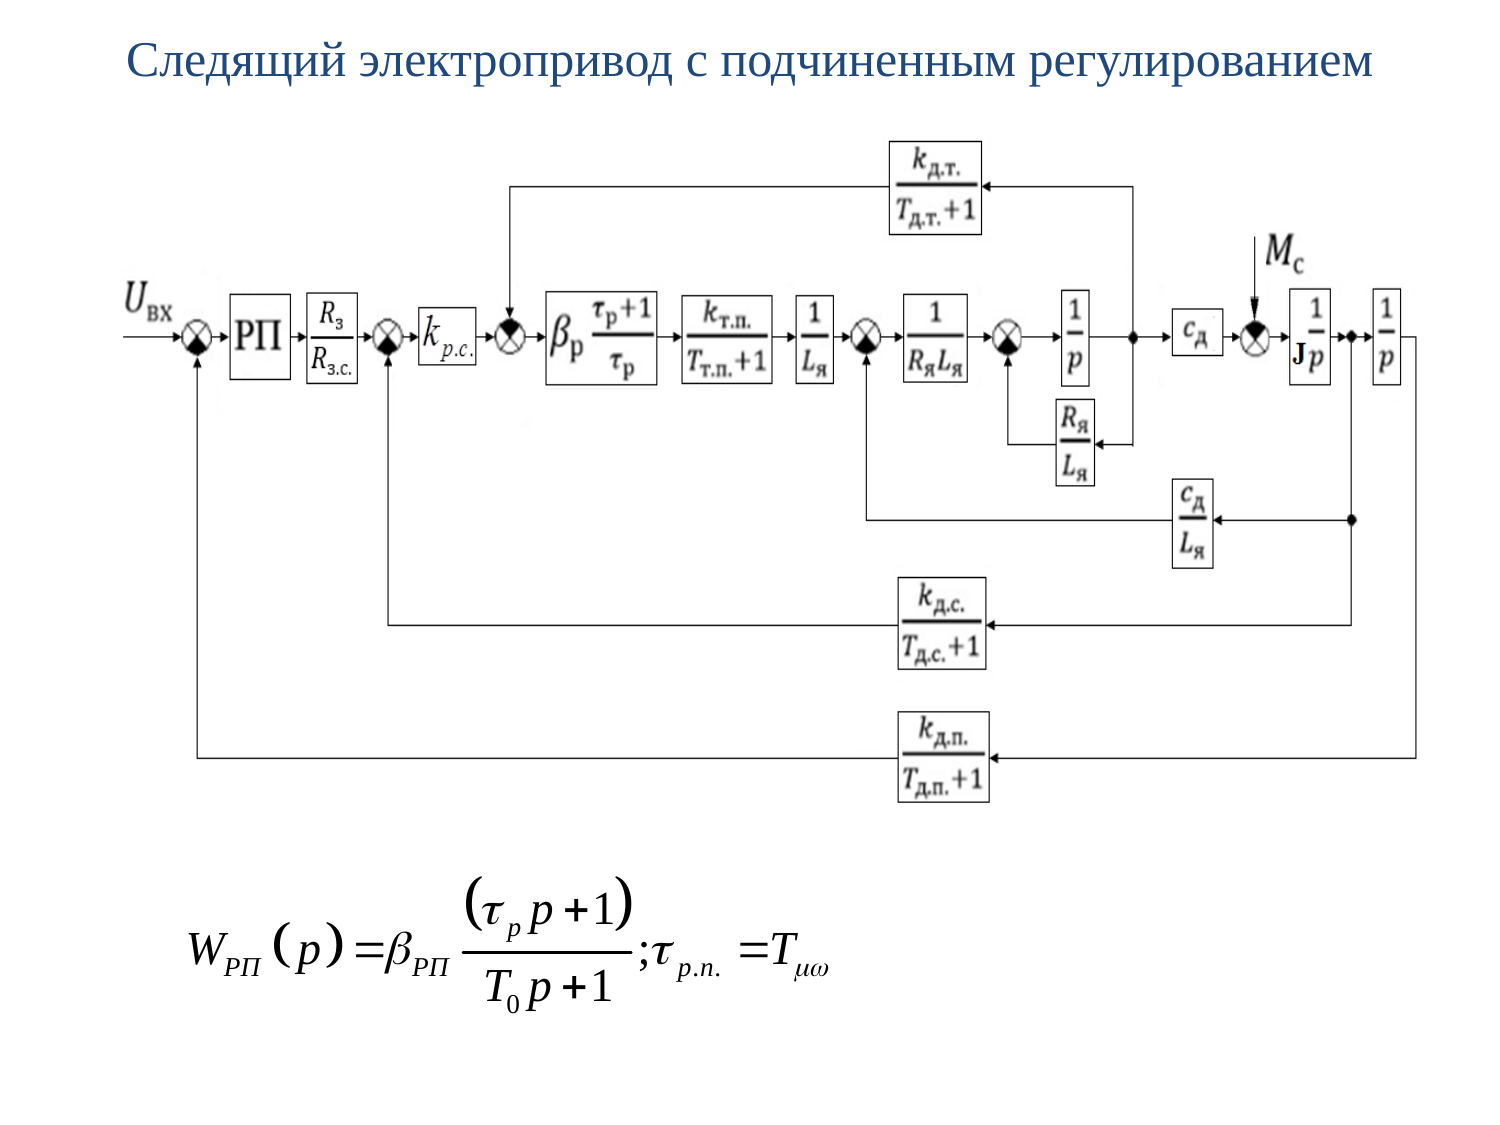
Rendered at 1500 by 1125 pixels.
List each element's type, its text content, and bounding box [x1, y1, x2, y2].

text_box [182, 869, 840, 1024]
picture [121, 136, 1422, 811]
title Следящий электропривод с подчиненным регулированием [75, 0, 1425, 114]
